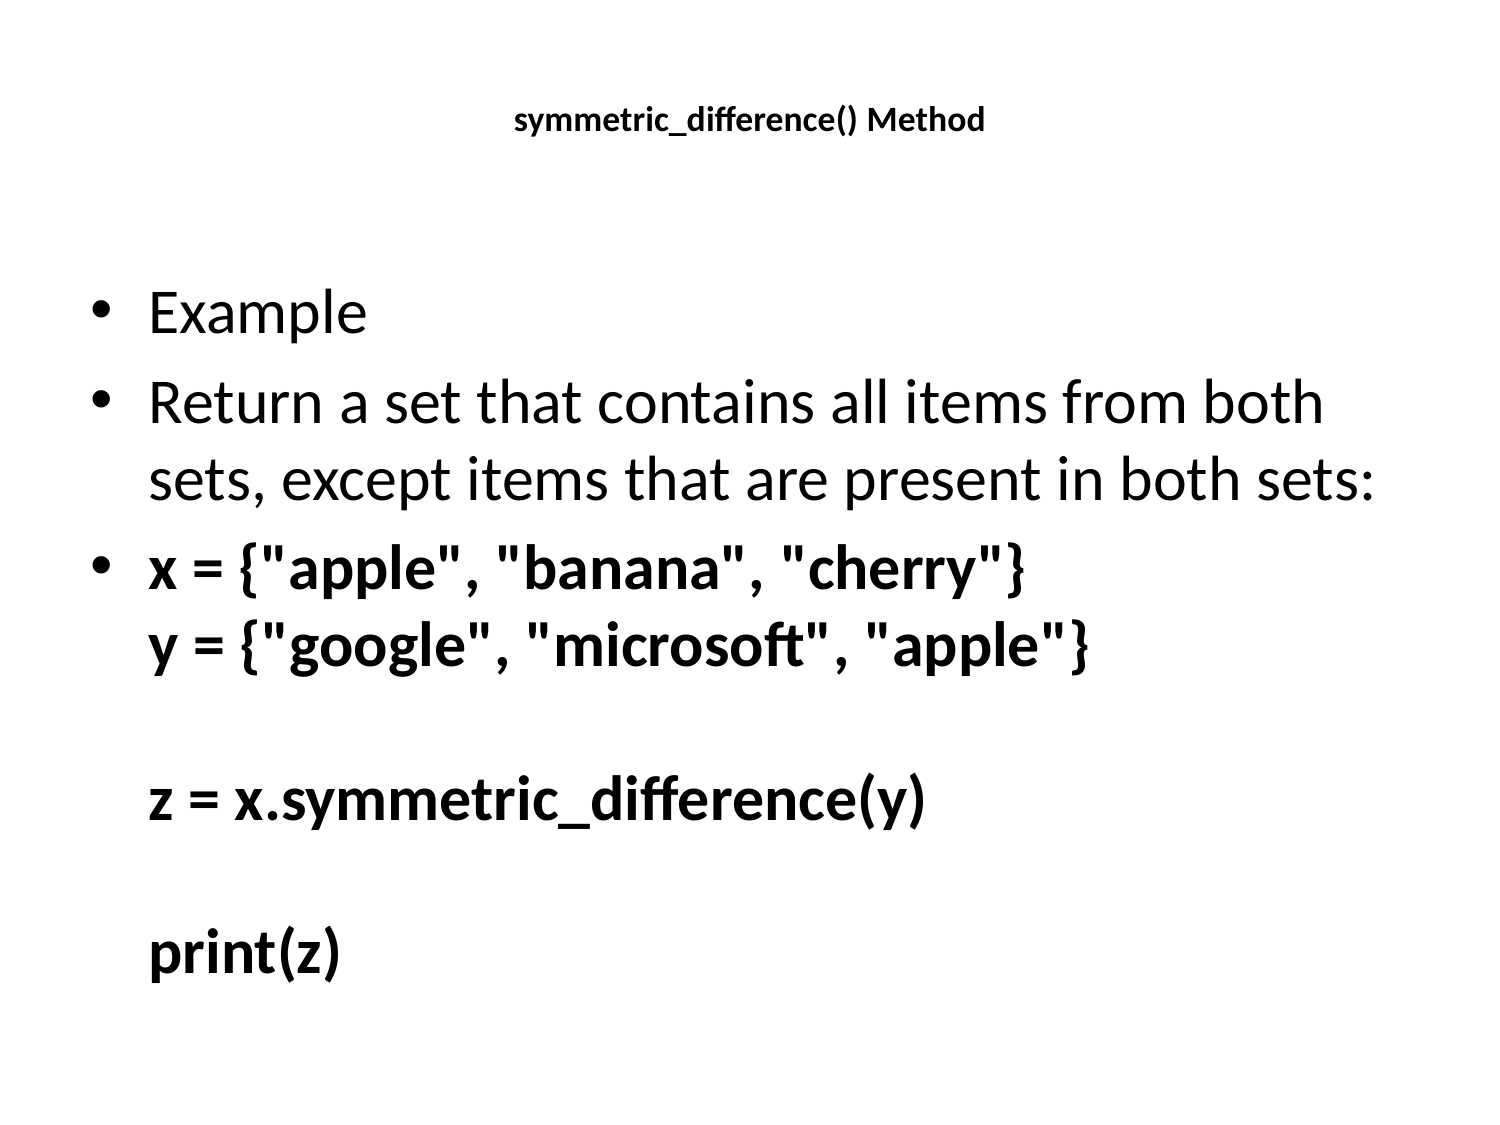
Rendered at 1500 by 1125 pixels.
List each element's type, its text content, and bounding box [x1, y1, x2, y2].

list Example Return a set that contains all items from both sets, except items that are present in both sets: x = {"apple", "banana", "cherry"} y = {"google", "microsoft", "apple"} z = x.symmetric_difference(y) print(z) [75, 262, 1425, 1005]
title symmetric_difference() Method [75, 45, 1425, 233]
